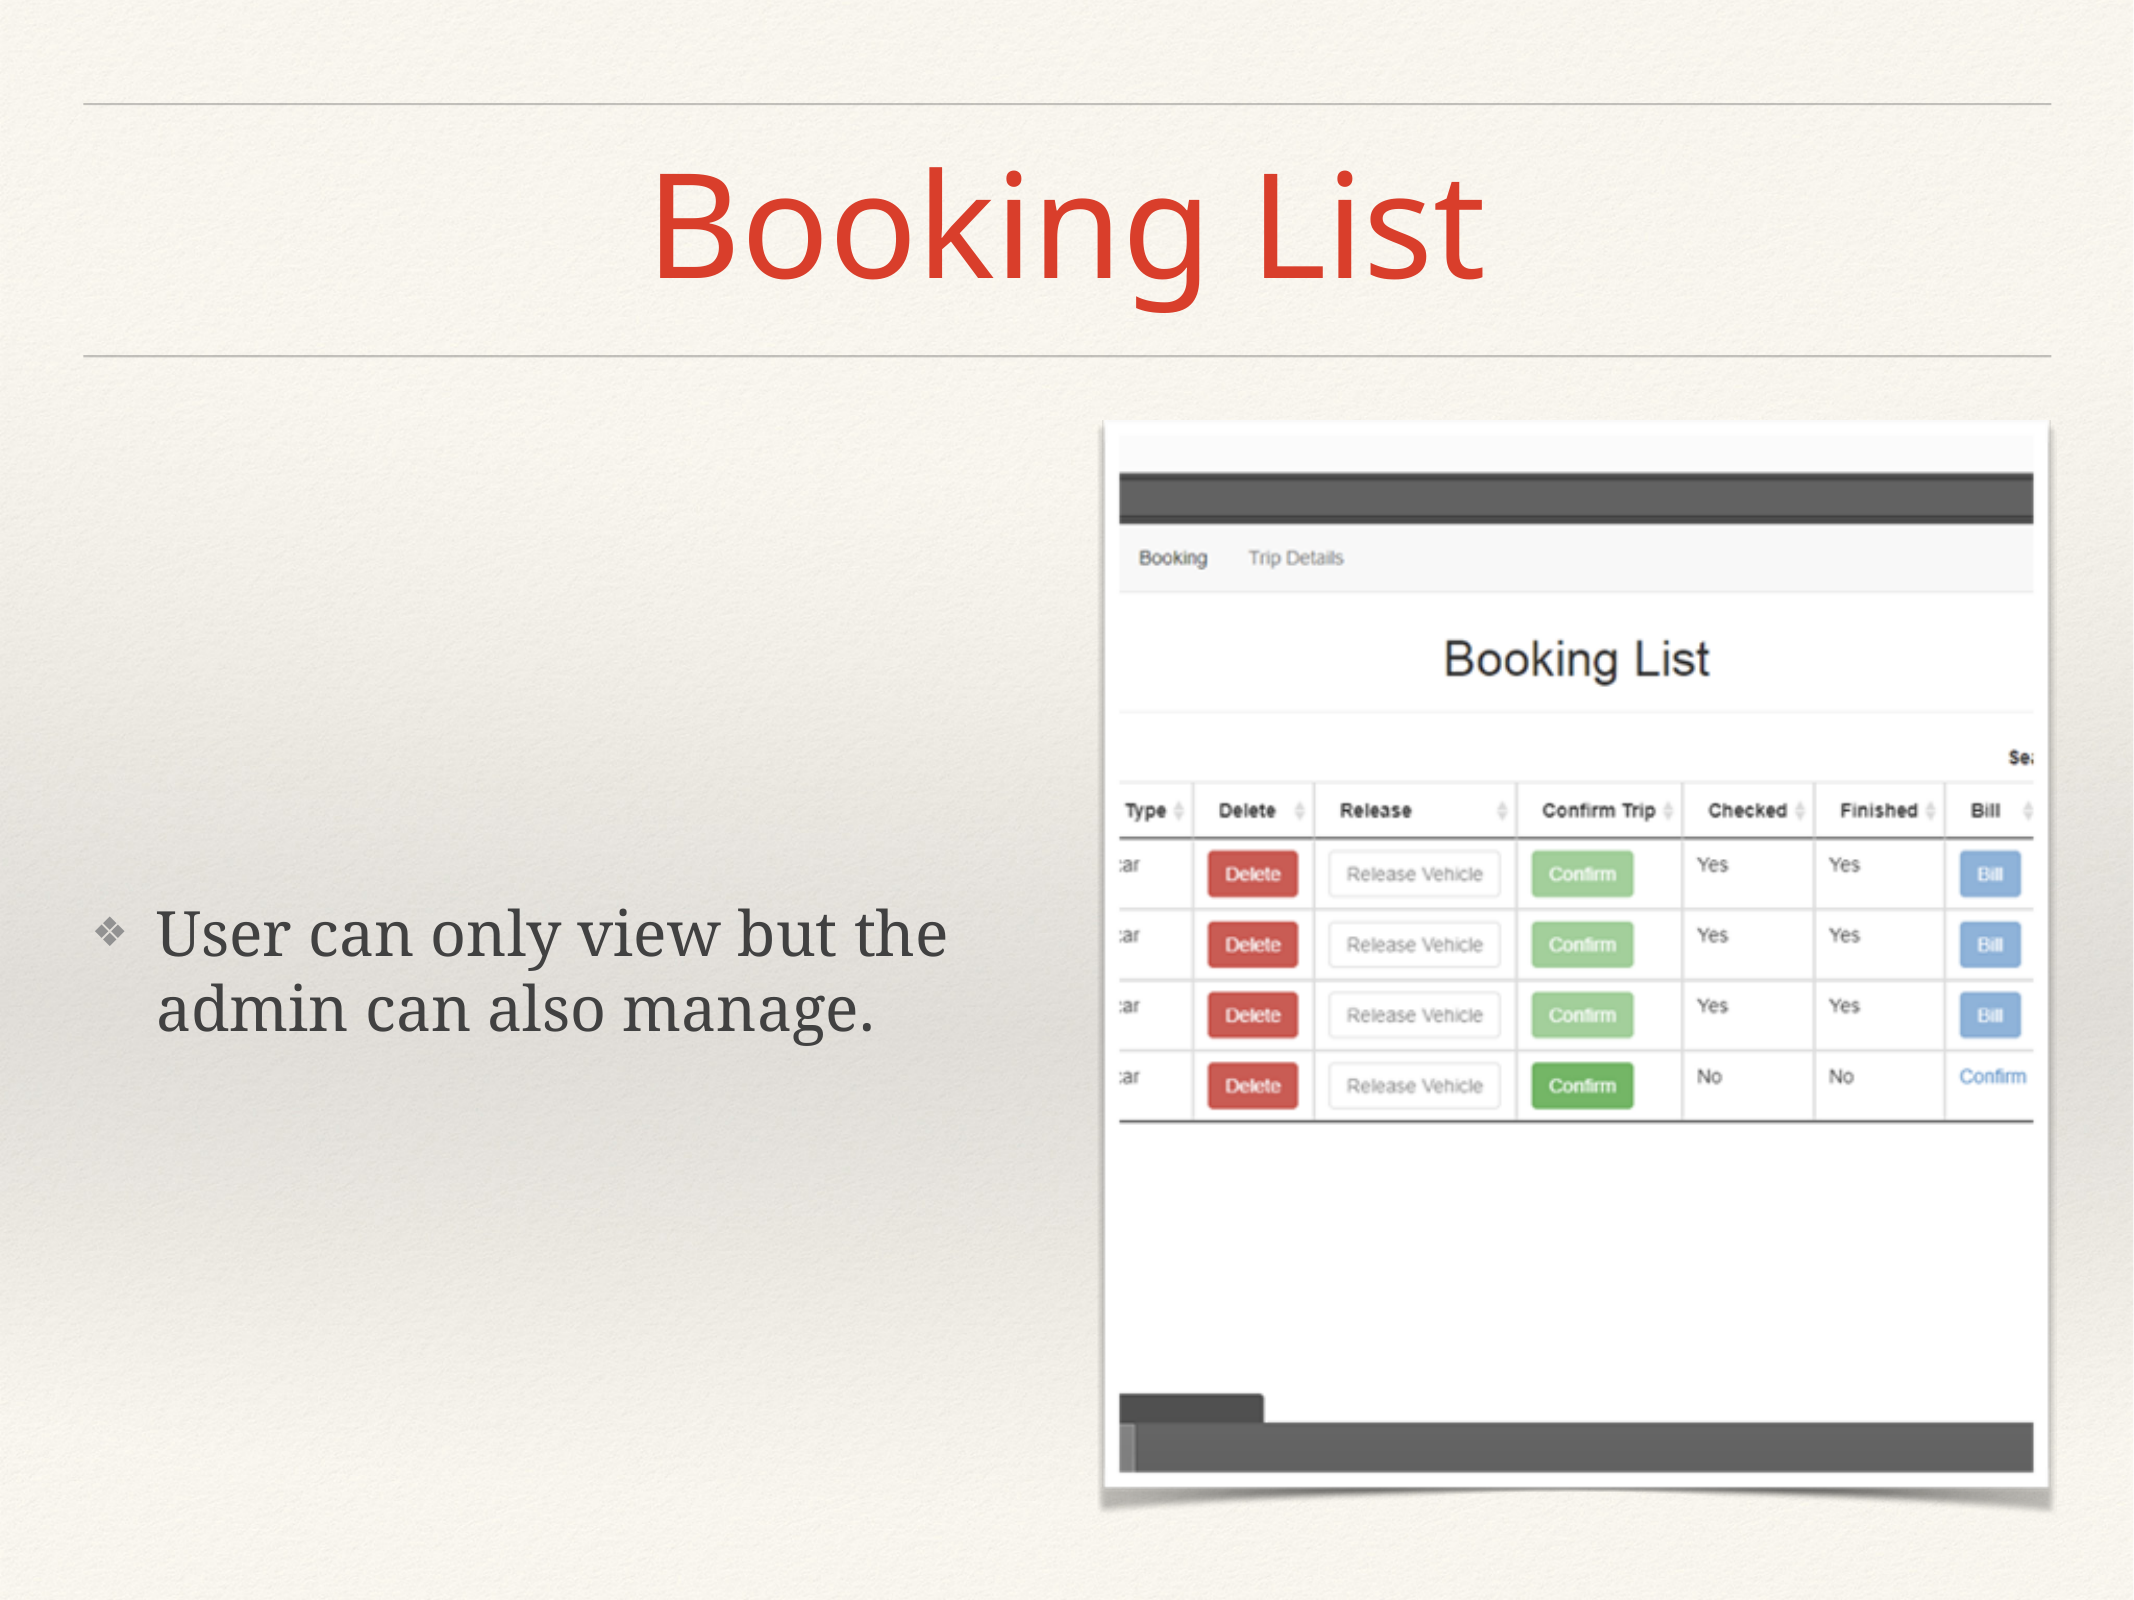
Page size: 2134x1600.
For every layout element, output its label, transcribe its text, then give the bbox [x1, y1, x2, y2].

title Booking List [82, 130, 2051, 332]
list User can only view but the admin can also manage. [82, 447, 1038, 1491]
picture [0, 0, 2134, 1600]
